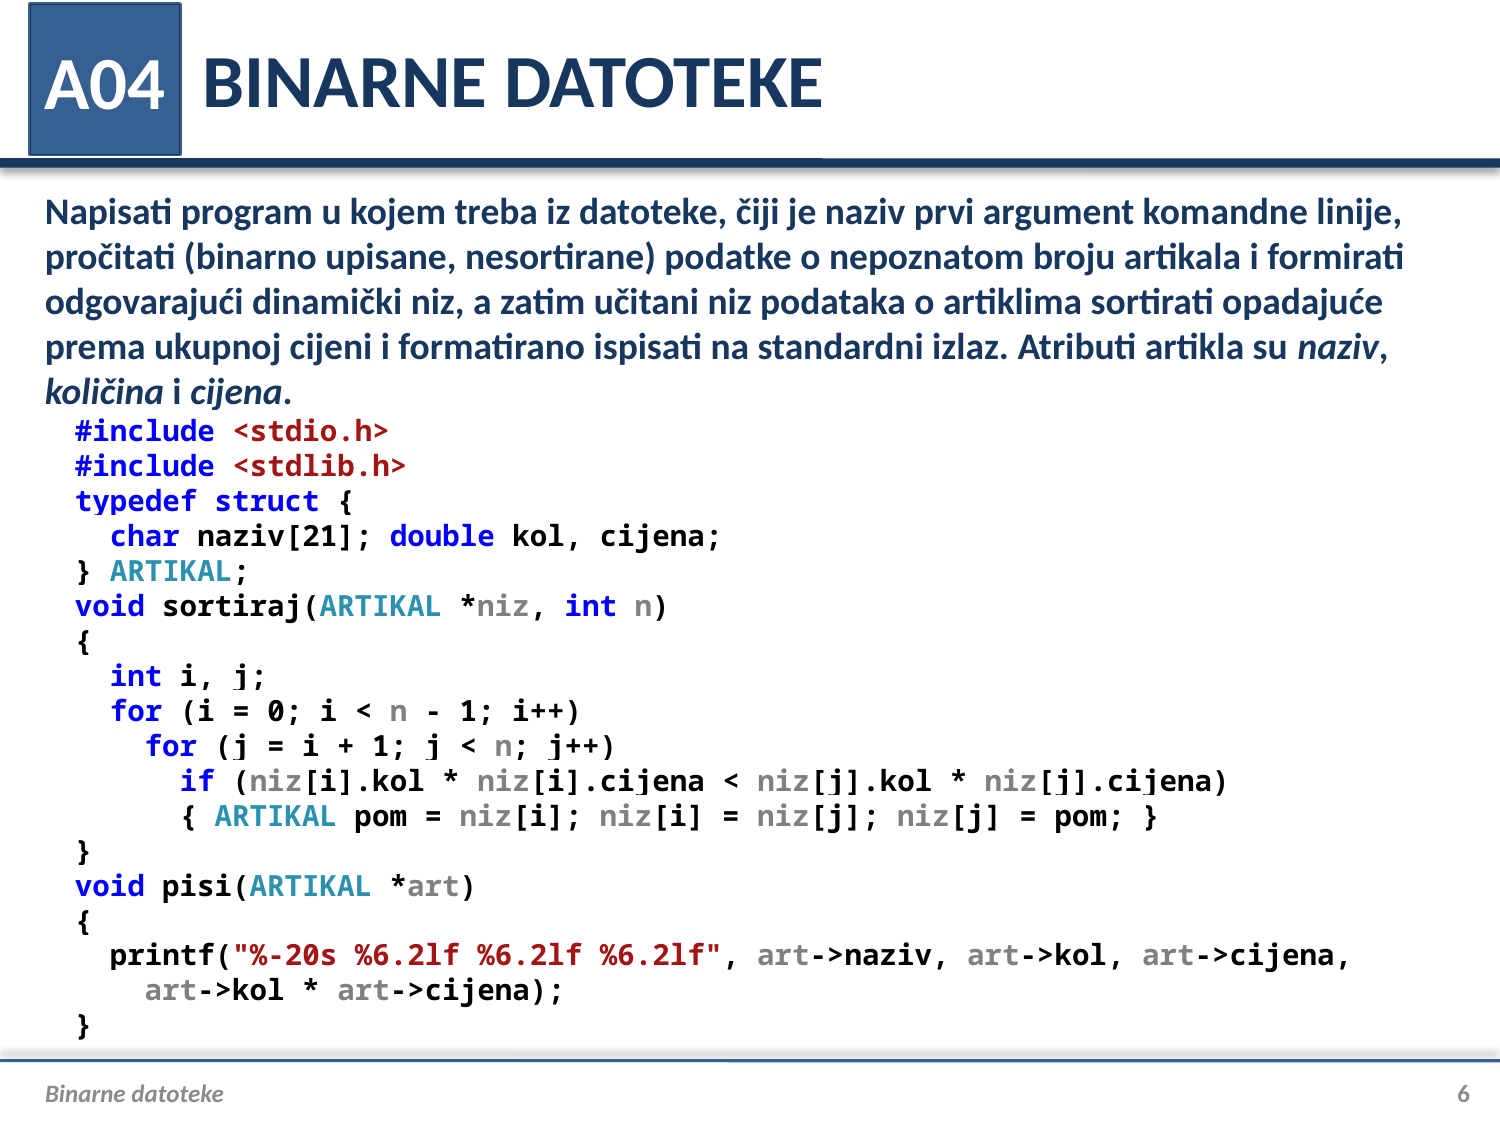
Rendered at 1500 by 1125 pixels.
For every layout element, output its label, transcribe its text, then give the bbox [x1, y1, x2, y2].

text_box Napisati program u kojem treba iz datoteke, čiji je naziv prvi argument komandne linije, pročitati (binarno upisane, nesortirane) podatke o nepoznatom broju artikala i formirati odgovarajući dinamički niz, a zatim učitani niz podataka o artiklima sortirati opadajuće prema ukupnoj cijeni i formatirano ispisati na standardni izlaz. Atributi artikla su naziv, količina i cijena. [29, 179, 1470, 420]
list A04 [30, 4, 180, 155]
footer Binarne datoteke [30, 1065, 1395, 1119]
slide_number 6 [1395, 1065, 1470, 1119]
text_box #include <stdio.h> #include <stdlib.h> typedef struct { char naziv[21]; double kol, cijena; } ARTIKAL; void sortiraj(ARTIKAL *niz, int n) { int i, j; for (i = 0; i < n - 1; i++) for (j = i + 1; j < n; j++) if (niz[i].kol * niz[i].cijena < niz[j].kol * niz[j].cijena) { ARTIKAL pom = niz[i]; niz[i] = niz[j]; niz[j] = pom; } } void pisi(ARTIKAL *art) { printf("%-20s %6.2lf %6.2lf %6.2lf", art->naziv, art->kol, art->cijena, art->kol * art->cijena); } [59, 404, 1500, 1049]
title BINARNE DATOTEKE [187, 2, 1470, 153]
